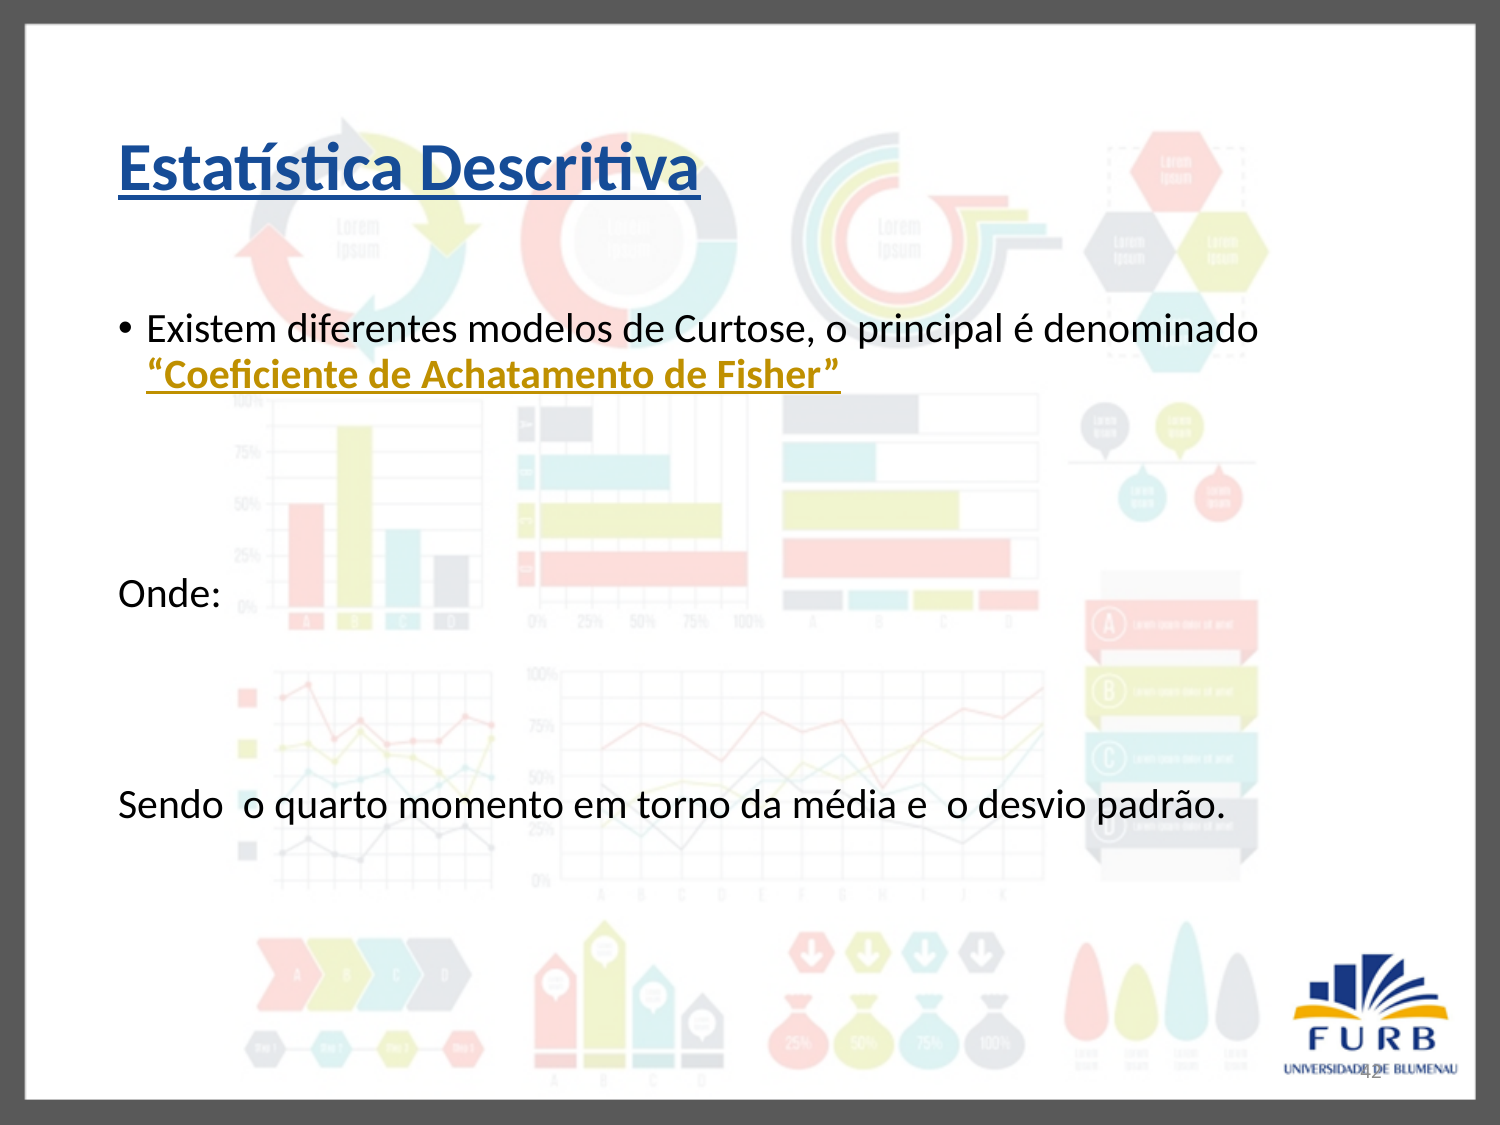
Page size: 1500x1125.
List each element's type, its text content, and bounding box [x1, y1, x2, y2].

title Estatística Descritiva [103, 59, 1397, 278]
slide_number 42 [1059, 1042, 1397, 1103]
picture [0, 0, 1500, 1125]
